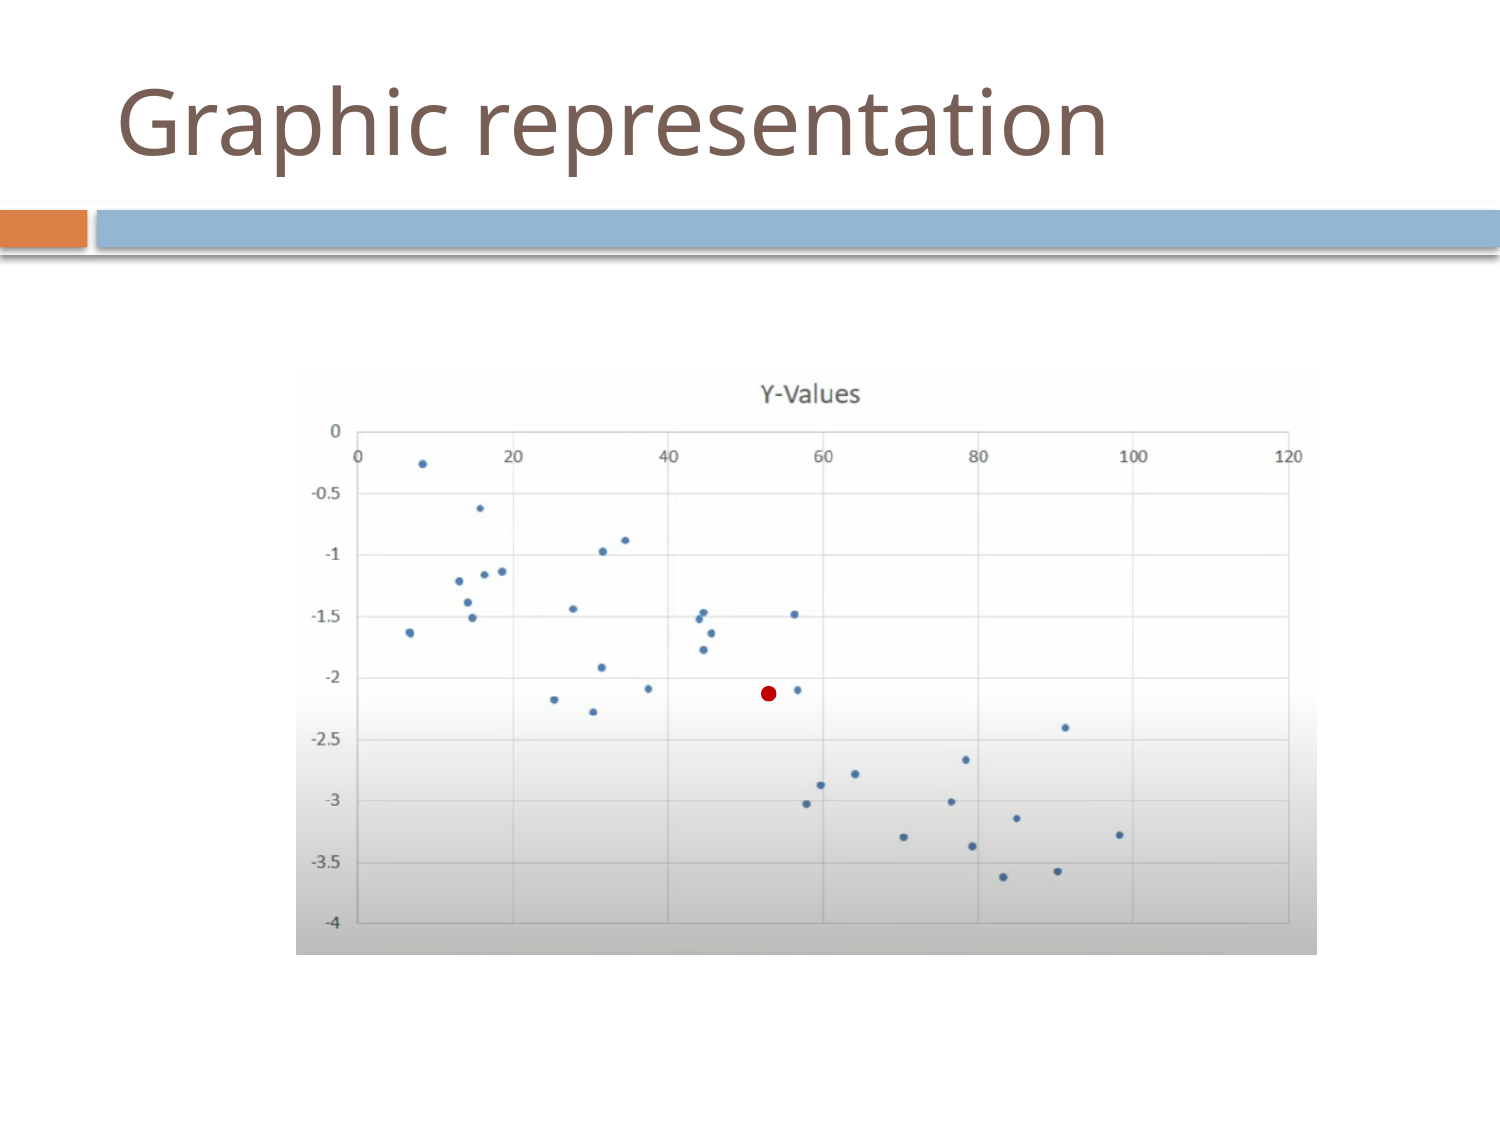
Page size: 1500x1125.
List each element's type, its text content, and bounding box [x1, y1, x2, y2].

picture [296, 370, 1317, 955]
title Graphic representation [100, 37, 1438, 200]
